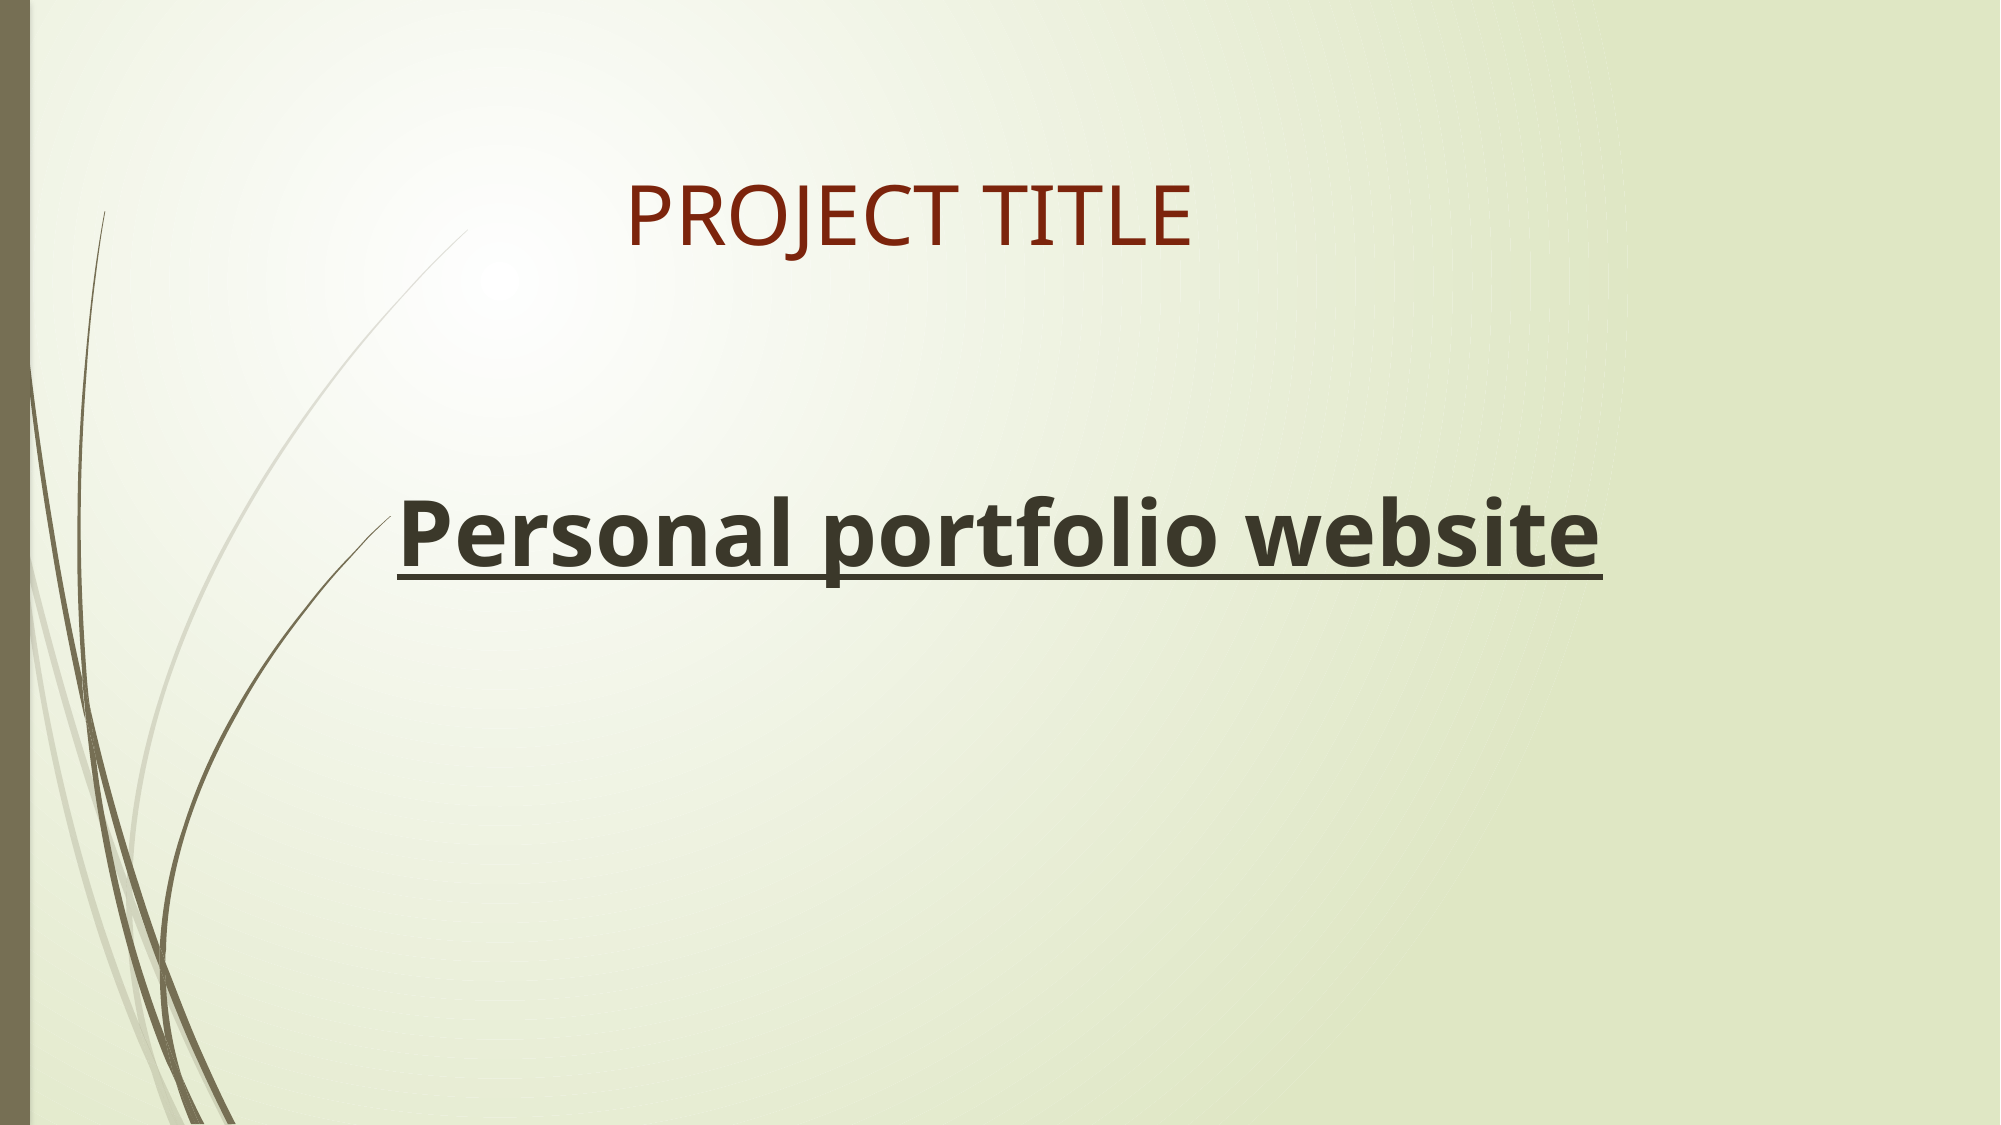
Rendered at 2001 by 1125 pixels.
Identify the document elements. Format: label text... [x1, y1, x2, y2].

title PROJECT TITLE [624, 162, 1577, 264]
subtitle Personal portfolio website [300, 474, 1700, 851]
